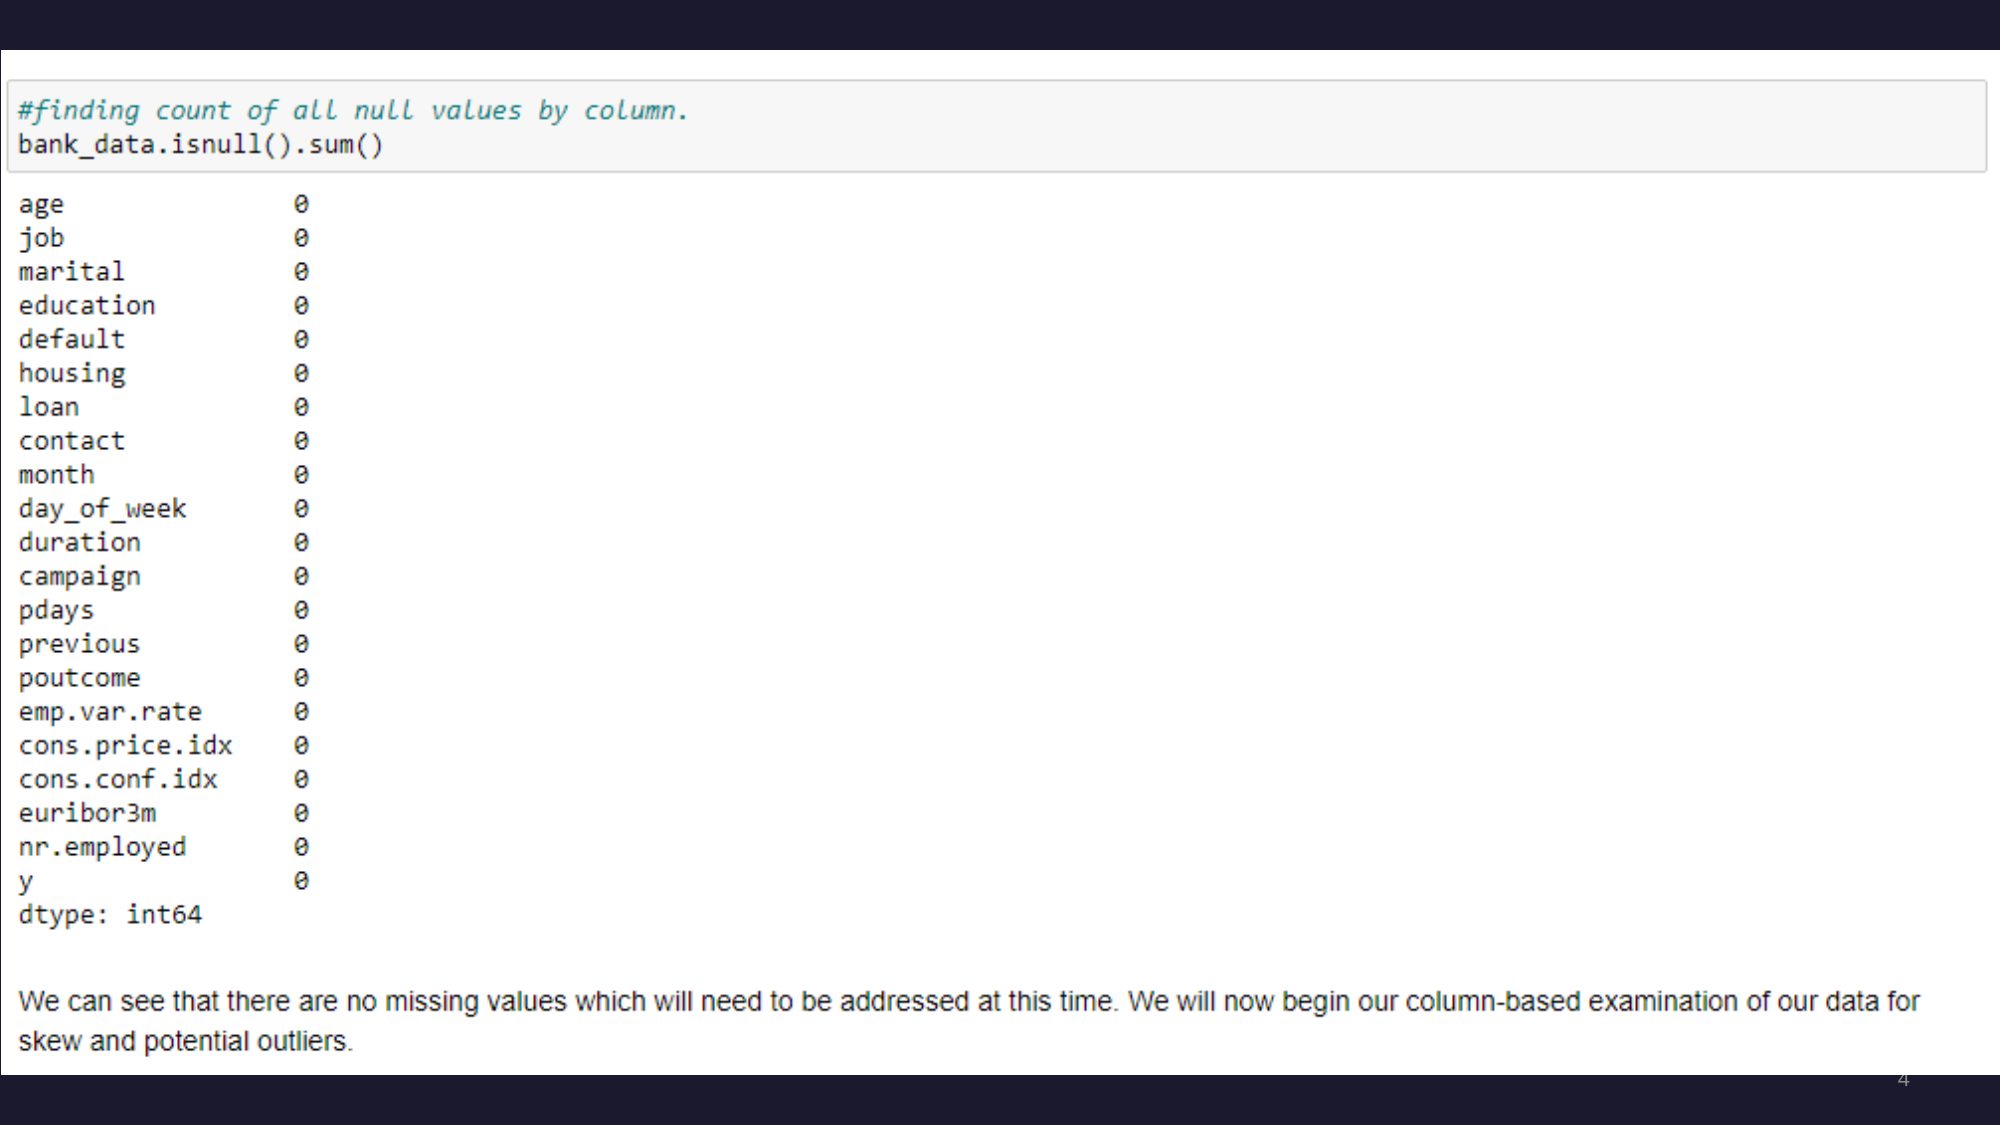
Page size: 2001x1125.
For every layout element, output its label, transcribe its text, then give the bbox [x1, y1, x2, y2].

slide_number 4 [1632, 1075, 1910, 1093]
picture [1, 50, 2000, 1075]
